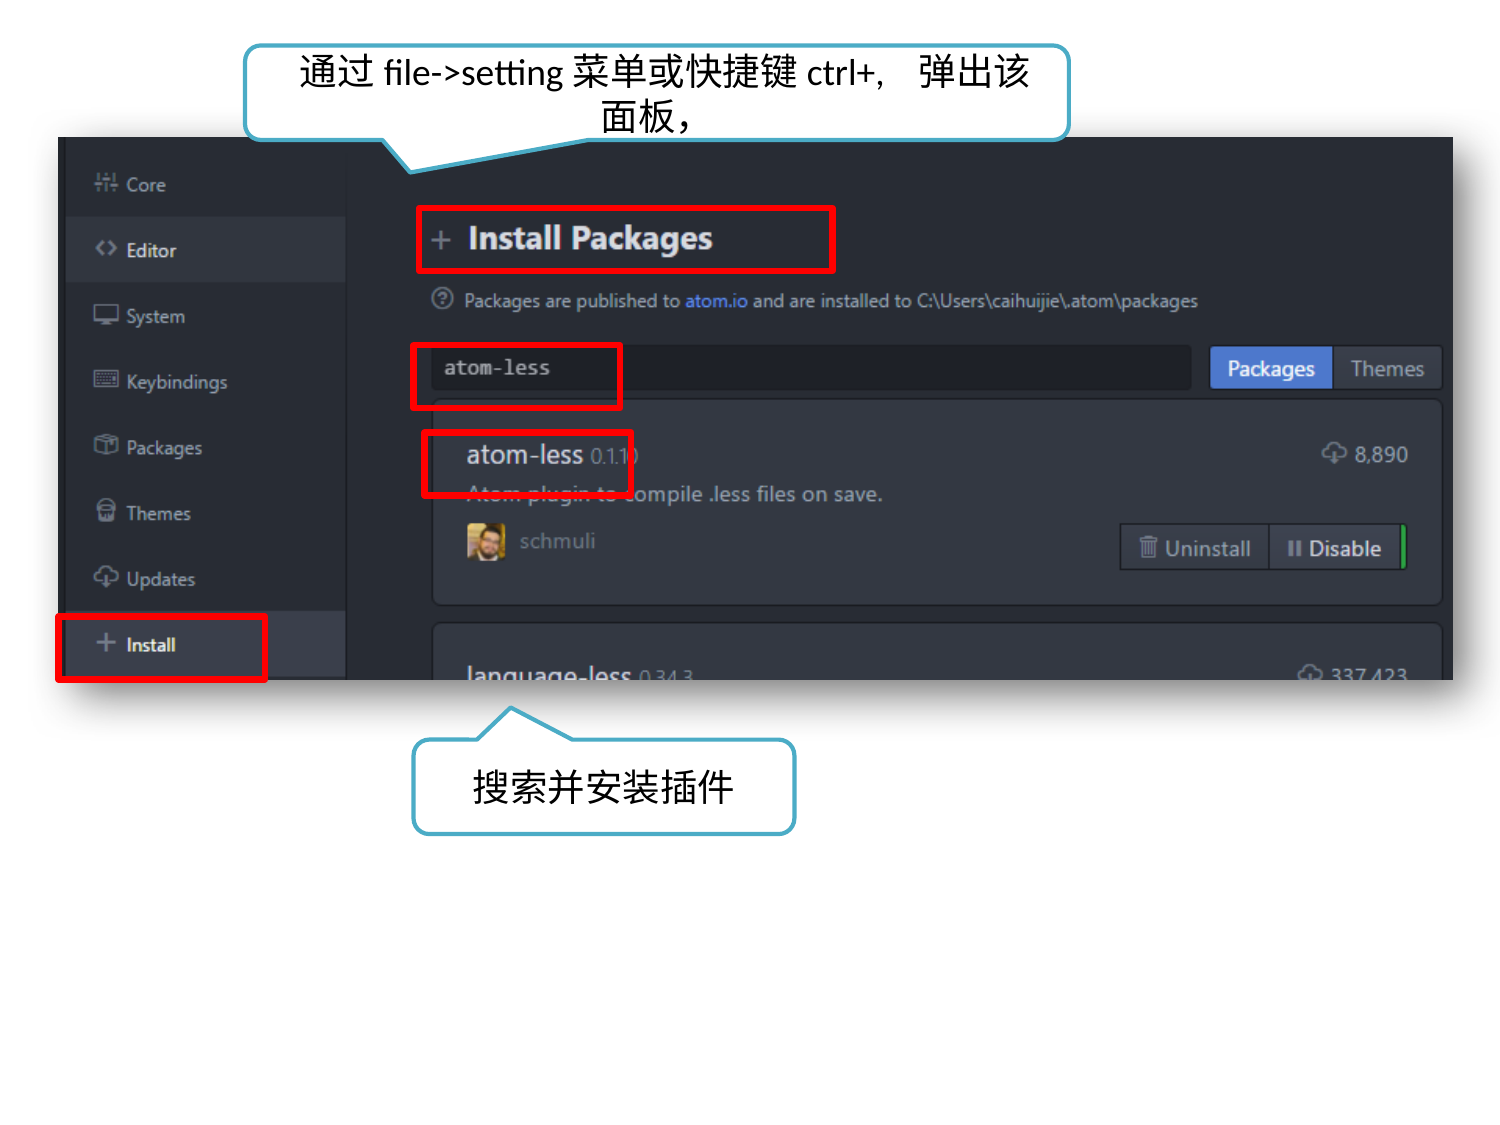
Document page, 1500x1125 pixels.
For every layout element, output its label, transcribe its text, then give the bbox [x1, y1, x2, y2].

picture [58, 136, 1453, 680]
text_box 通过file->setting菜单或快捷键ctrl+, 弹出该面板， [242, 43, 1071, 135]
text_box 搜索并安装插件 [411, 705, 797, 837]
